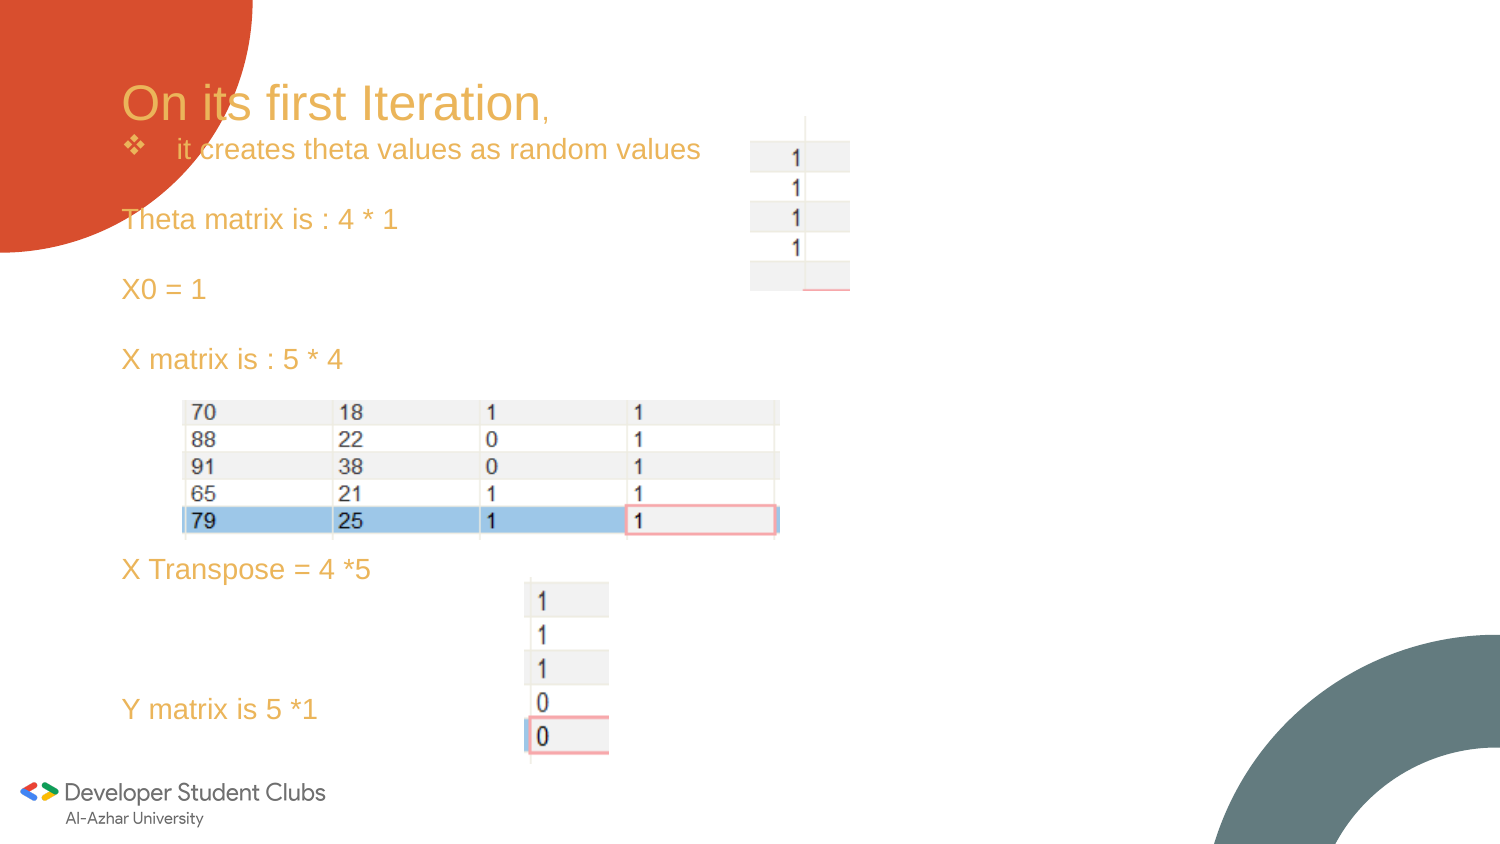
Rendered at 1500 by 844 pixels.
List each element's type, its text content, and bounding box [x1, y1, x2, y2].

picture [182, 399, 780, 541]
picture [523, 576, 609, 764]
picture [749, 116, 851, 291]
text_box On its first Iteration, it creates theta values as random values Theta matrix is : 4 * 1 X0 = 1 X matrix is : 5 * 4 X Transpose = 4 *5 Y matrix is 5 *1 [106, 63, 1500, 803]
picture [13, 763, 329, 834]
